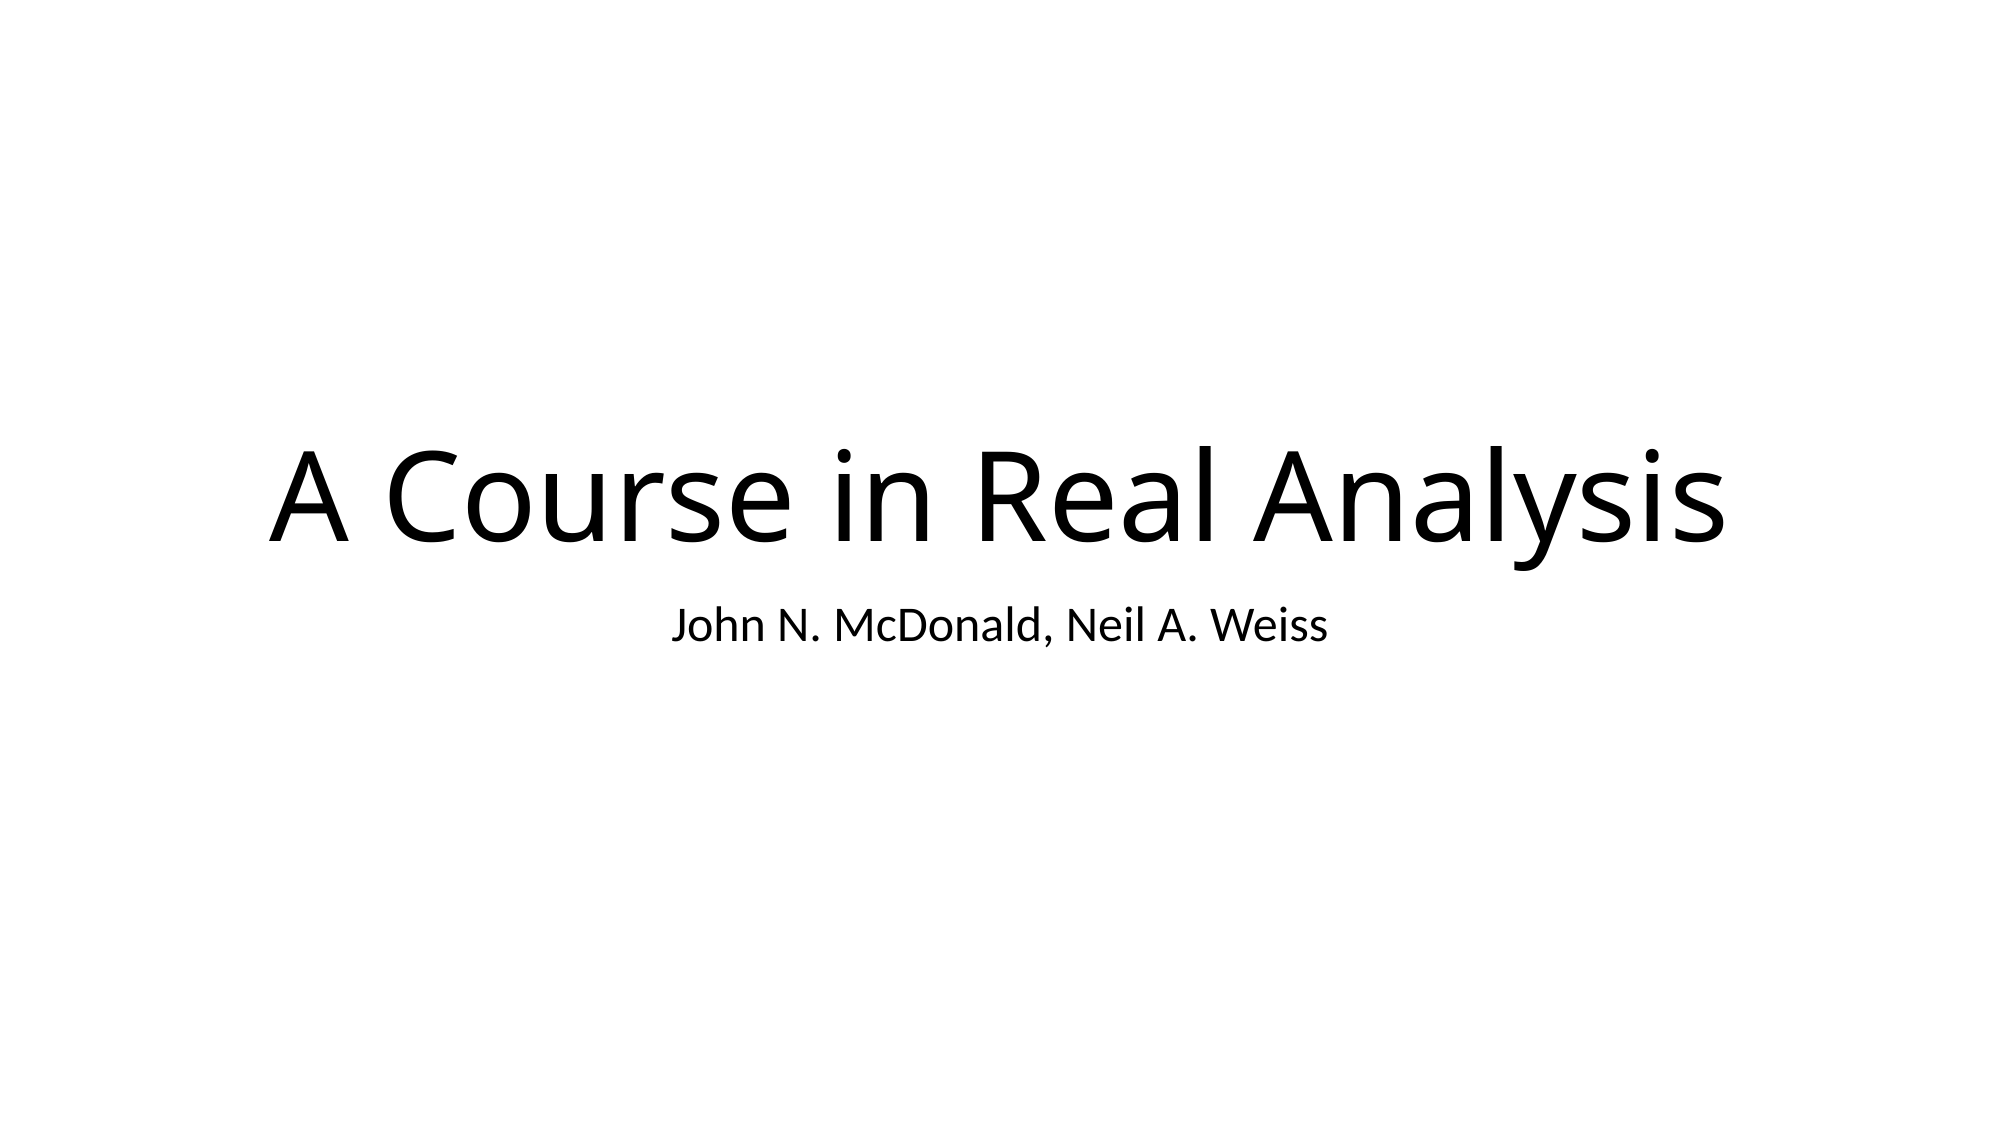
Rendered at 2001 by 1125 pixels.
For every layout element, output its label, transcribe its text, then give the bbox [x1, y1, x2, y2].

subtitle John N. McDonald, Neil A. Weiss [249, 590, 1750, 863]
title A Course in Real Analysis [249, 184, 1750, 576]
